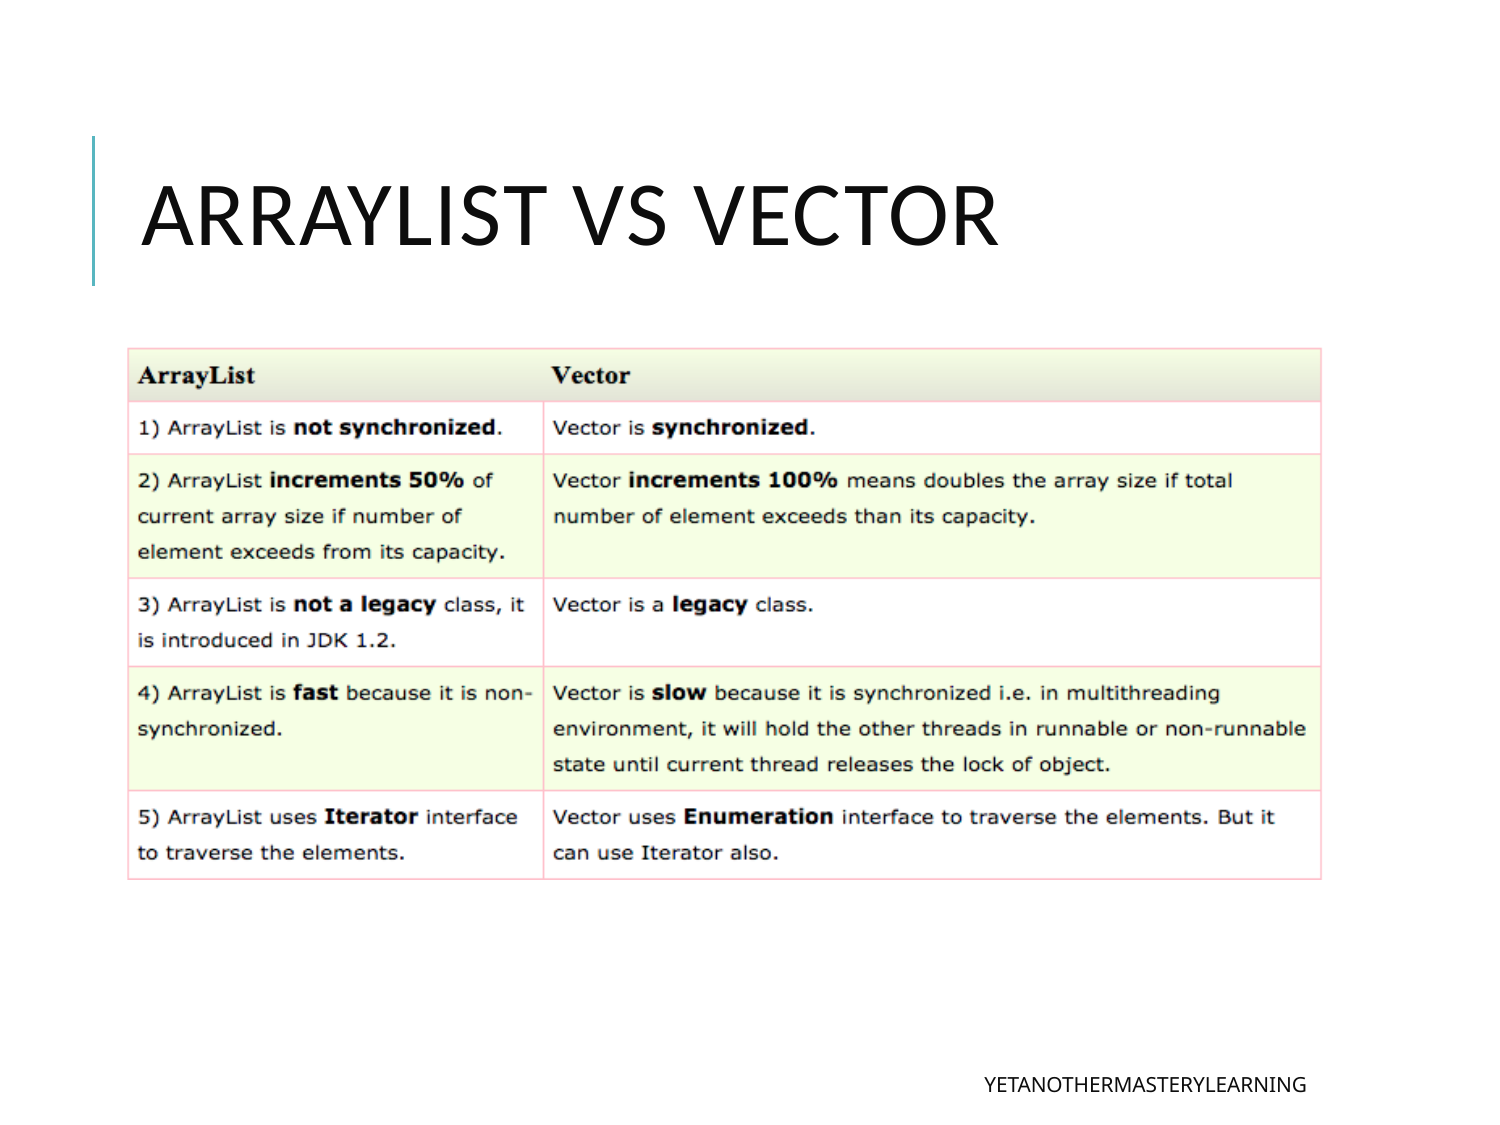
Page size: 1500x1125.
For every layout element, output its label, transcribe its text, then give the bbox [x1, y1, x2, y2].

title ArrayList vs Vector [126, 96, 1322, 341]
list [125, 345, 1327, 880]
footer YetAnotherMasteryLearning [595, 1061, 1322, 1107]
